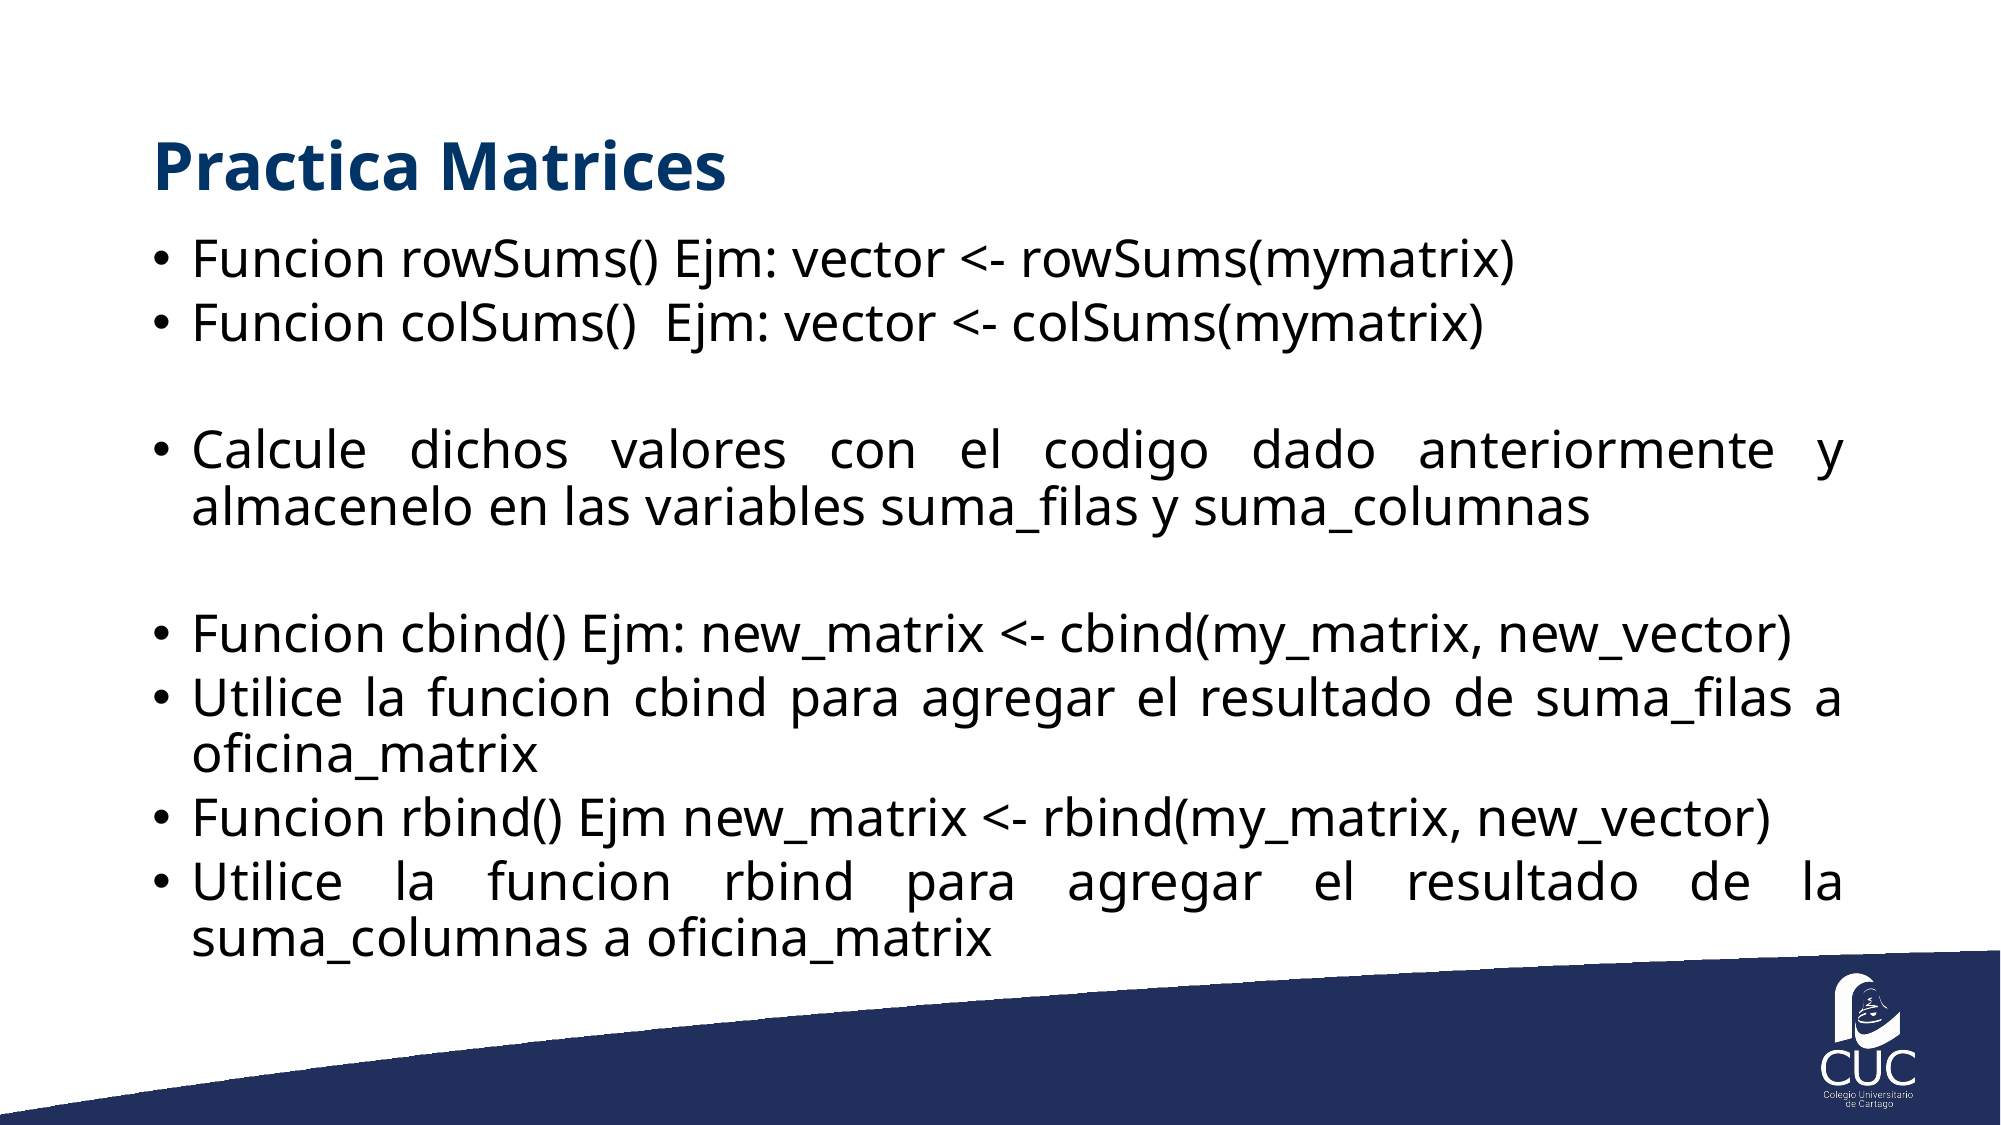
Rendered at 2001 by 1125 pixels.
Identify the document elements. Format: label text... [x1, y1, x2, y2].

list Funcion rowSums() Ejm: vector <- rowSums(mymatrix) Funcion colSums() Ejm: vector <- colSums(mymatrix) Calcule dichos valores con el codigo dado anteriormente y almacenelo en las variables suma_filas y suma_columnas Funcion cbind() Ejm: new_matrix <- cbind(my_matrix, new_vector) Utilice la funcion cbind para agregar el resultado de suma_filas a oficina_matrix Funcion rbind() Ejm new_matrix <- rbind(my_matrix, new_vector) Utilice la funcion rbind para agregar el resultado de la suma_columnas a oficina_matrix [137, 224, 1863, 1087]
picture [0, 944, 2001, 1125]
title Practica Matrices [137, 59, 1863, 224]
